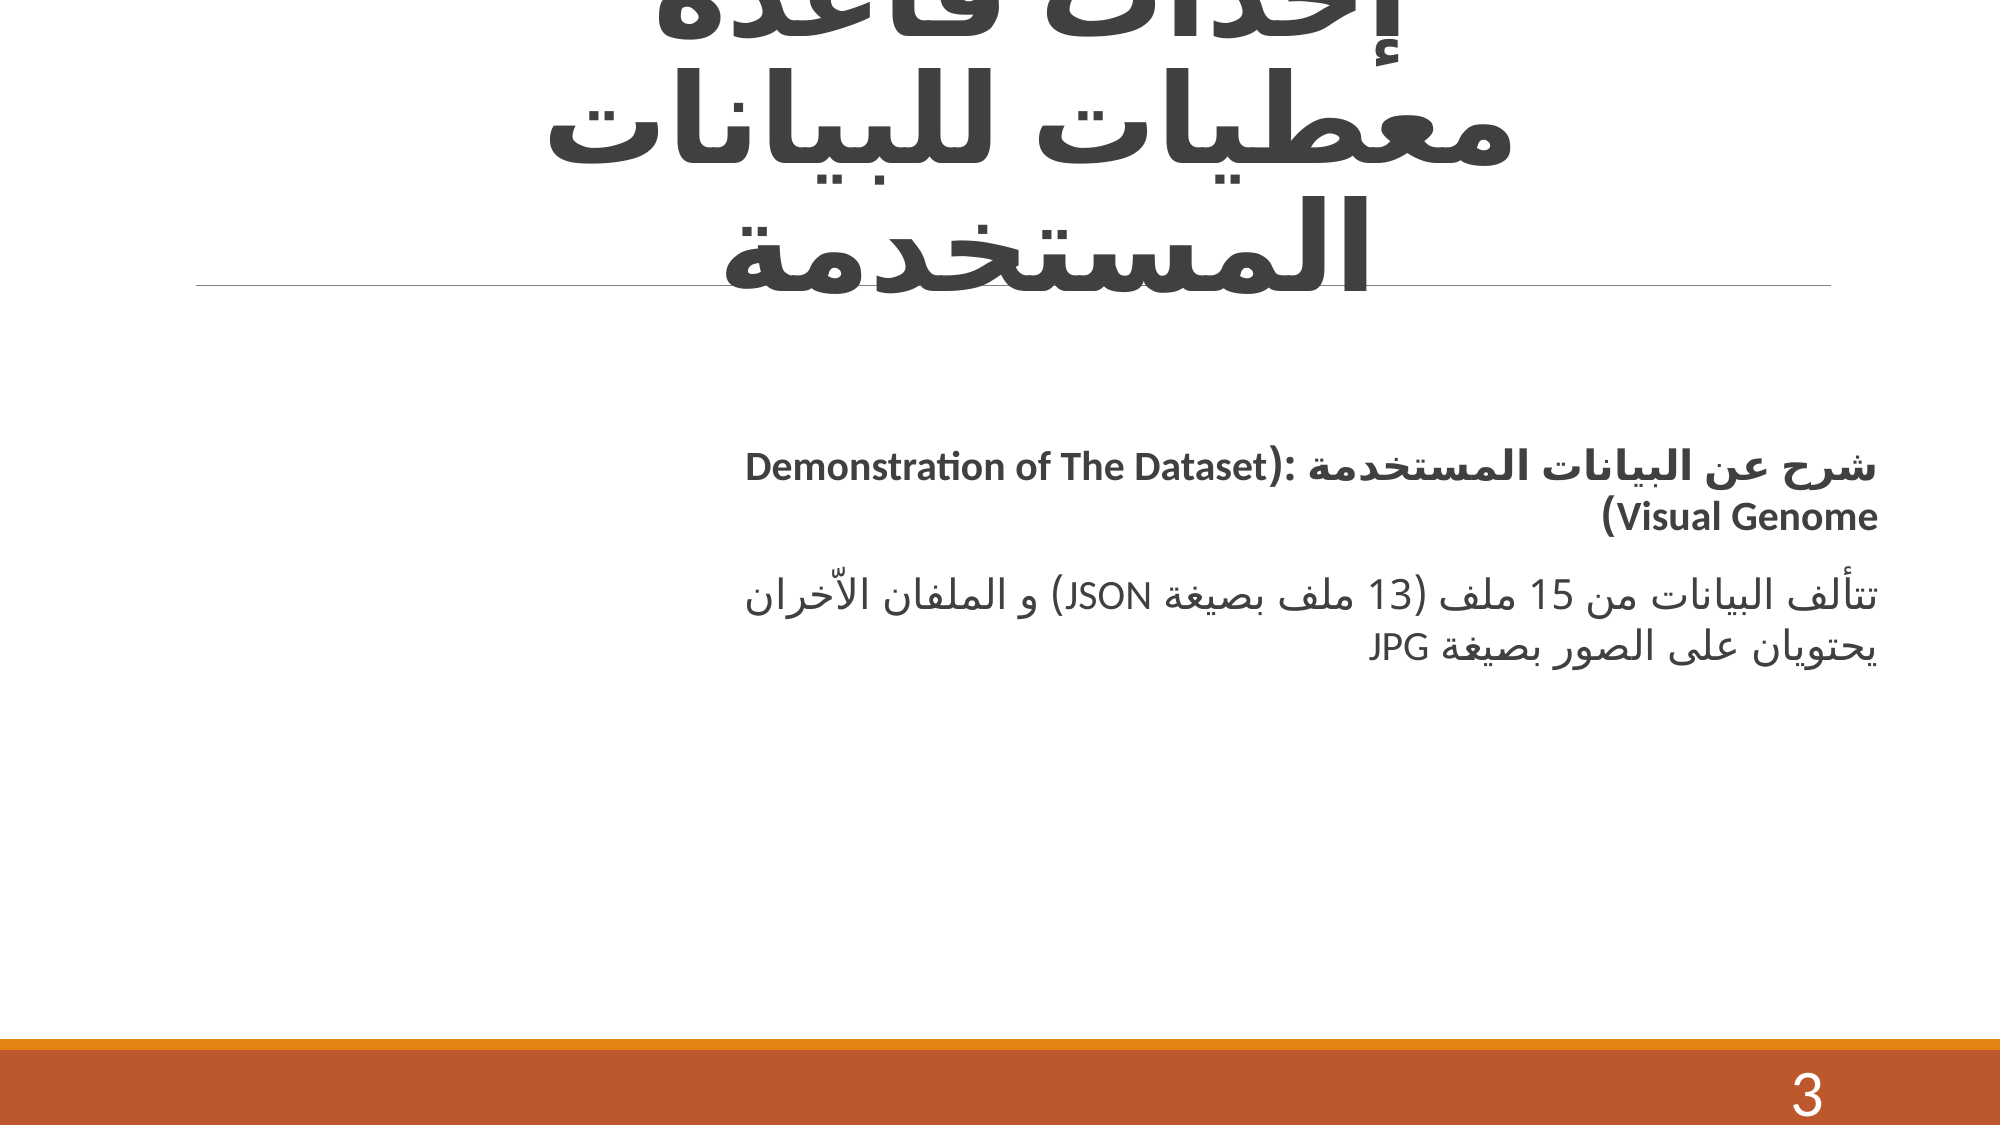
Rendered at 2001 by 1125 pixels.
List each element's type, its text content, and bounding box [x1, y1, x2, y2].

title إحداث قاعدة معطيات للبيانات المستخدمة [422, 82, 1642, 325]
list شرح عن البيانات المستخدمة :(Demonstration of The Dataset Visual Genome) تتألف البيانات من 15 ملف (13 ملف بصيغة JSON) و الملفان الاّخران يحتويان على الصور بصيغة JPG [671, 431, 1894, 1021]
slide_number 3 [1624, 1059, 1840, 1120]
